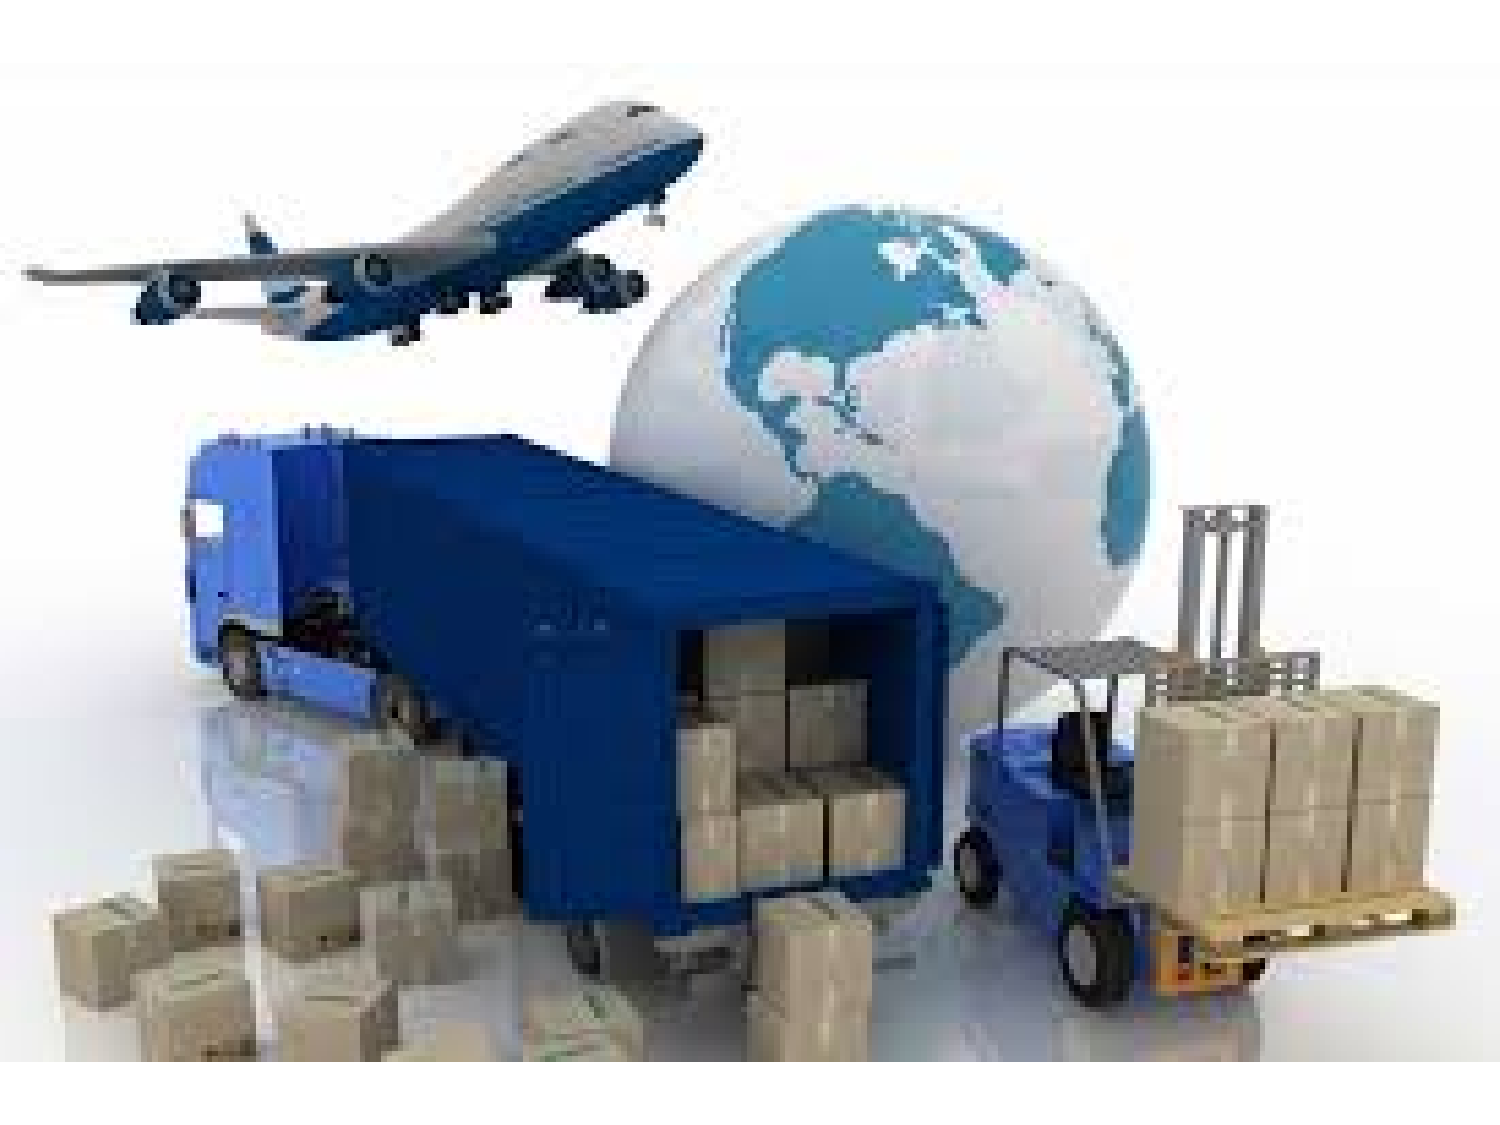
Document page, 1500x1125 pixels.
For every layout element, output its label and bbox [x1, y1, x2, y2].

picture [0, 62, 1500, 1062]
